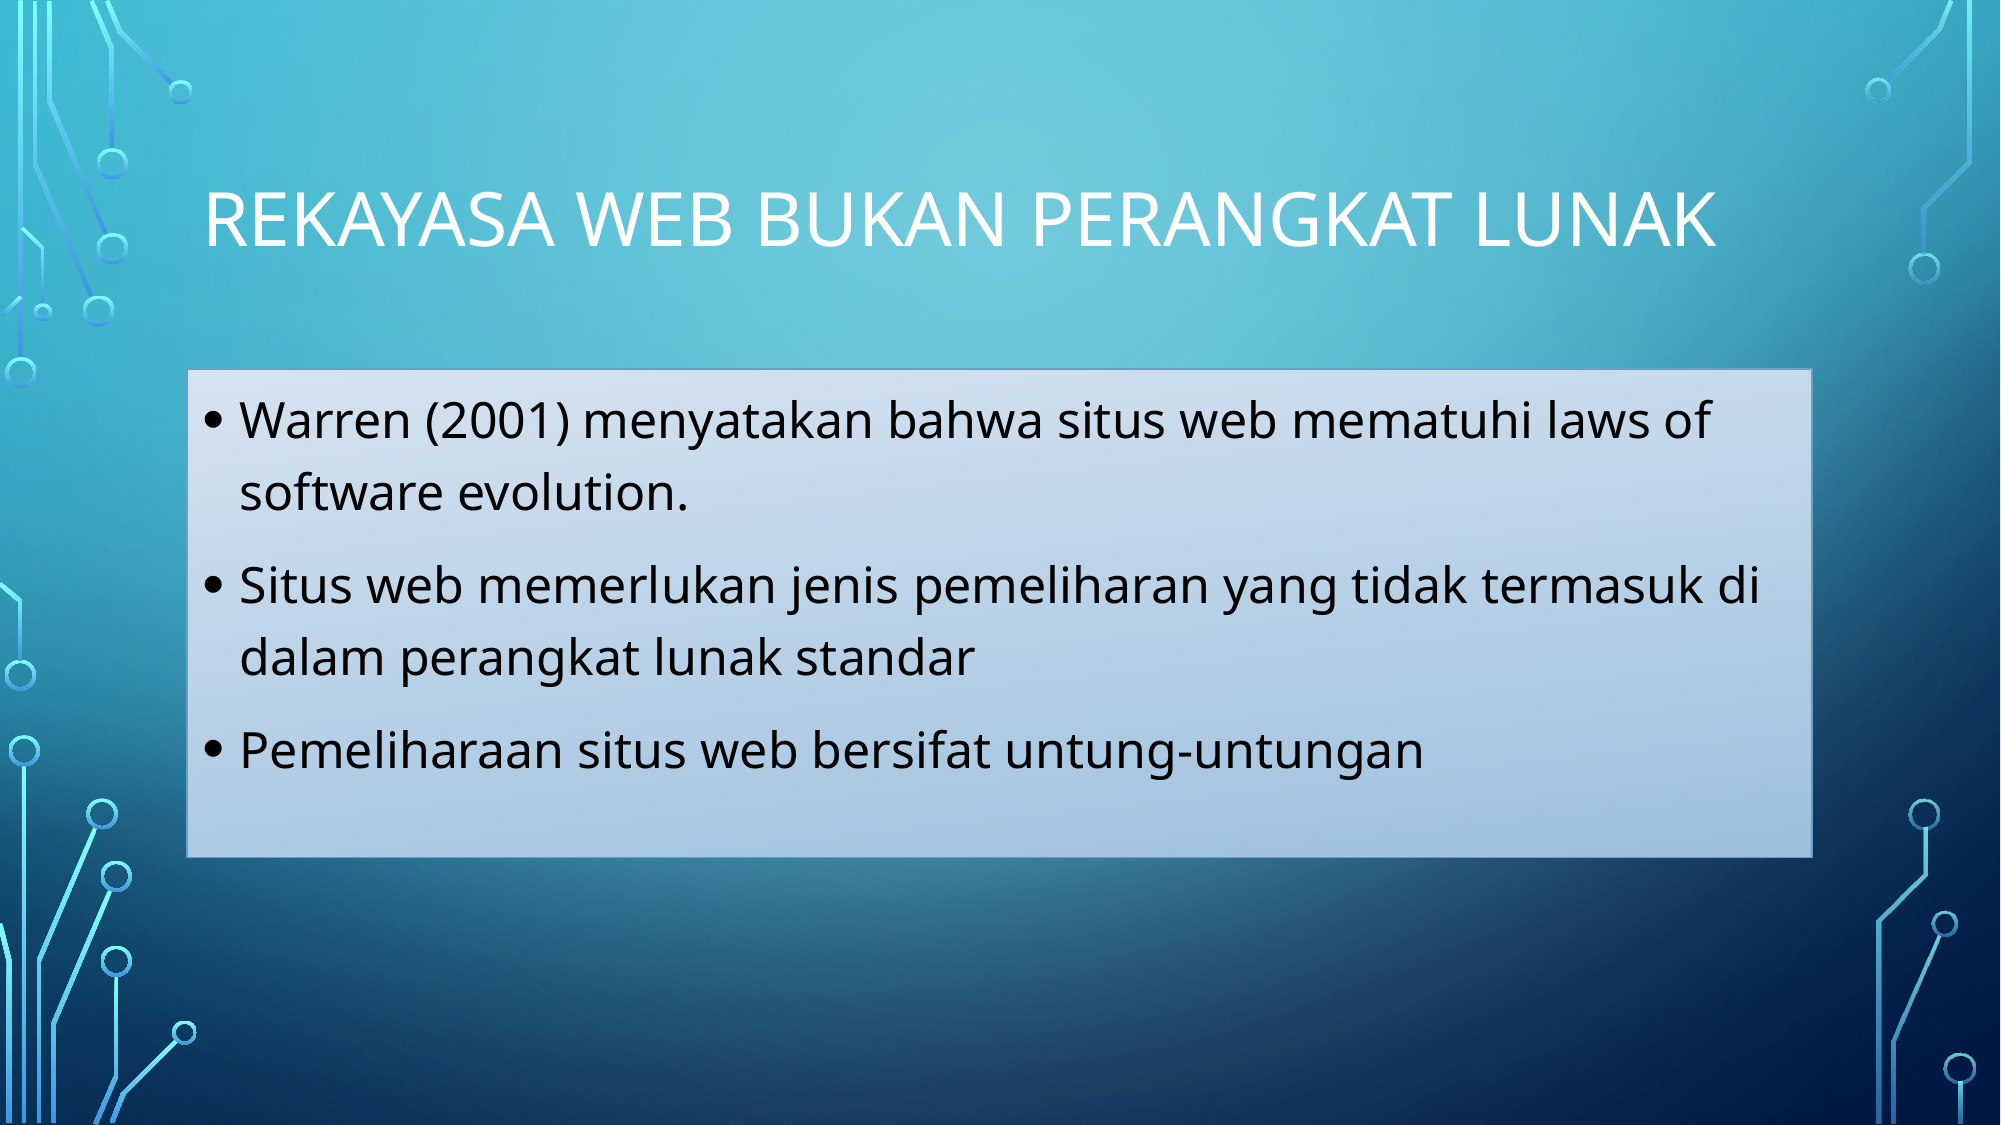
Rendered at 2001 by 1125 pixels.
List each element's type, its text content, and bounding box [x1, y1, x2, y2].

title REKAYASA WEB BUKAN PERANGKAT LUNAK [187, 101, 1813, 344]
list Warren (2001) menyatakan bahwa situs web mematuhi laws of software evolution. Situs web memerlukan jenis pemeliharan yang tidak termasuk di dalam perangkat lunak standar Pemeliharaan situs web bersifat untung-untungan [186, 368, 1813, 858]
